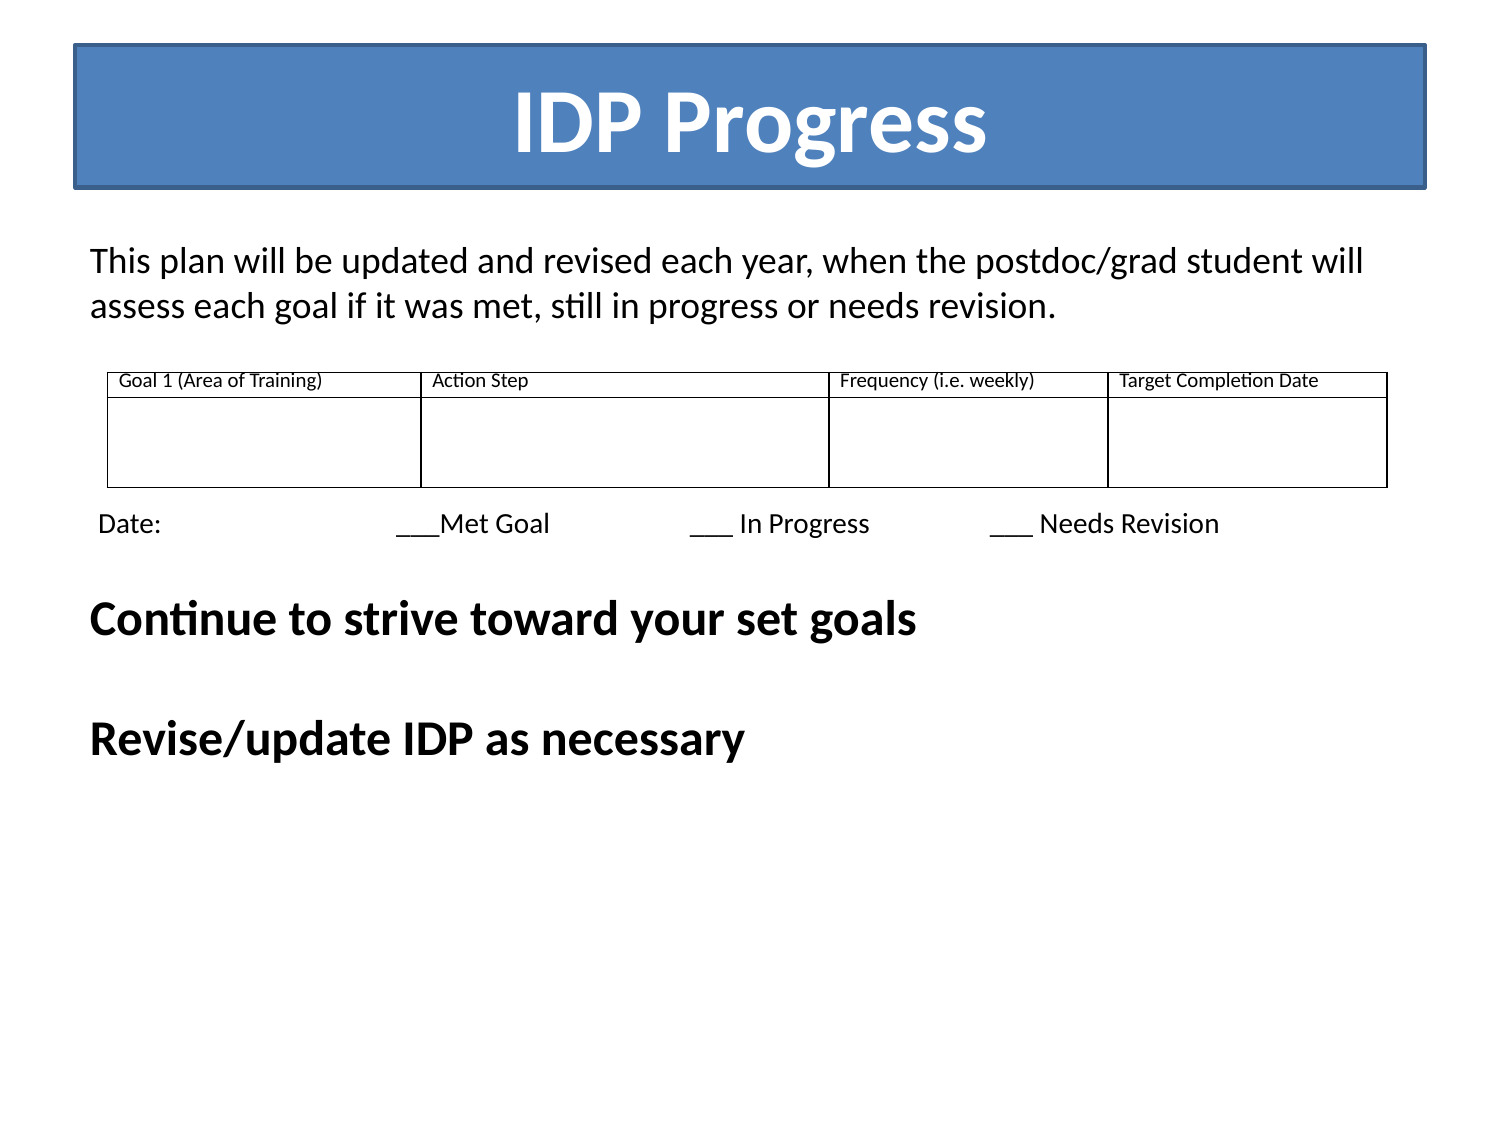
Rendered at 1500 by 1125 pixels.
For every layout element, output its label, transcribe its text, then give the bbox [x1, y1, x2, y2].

table_cell [830, 398, 1107, 487]
table_header Action Step [422, 373, 828, 397]
table_header Target Completion Date [1109, 373, 1386, 397]
table_header Frequency (i.e. weekly) [830, 373, 1107, 397]
table_header Goal 1 (Area of Training) [108, 373, 420, 397]
title IDP Progress [73, 43, 1427, 190]
text_box This plan will be updated and revised each year, when the postdoc/grad student will assess each goal if it was met, still in progress or needs revision. Date: ___Met Goal ___ In Progress ___ Needs Revision Continue to strive toward your set goals Revise/update IDP as necessary [74, 228, 1425, 774]
table_cell [108, 398, 420, 487]
table_cell [1109, 398, 1386, 487]
table_cell [422, 398, 828, 487]
